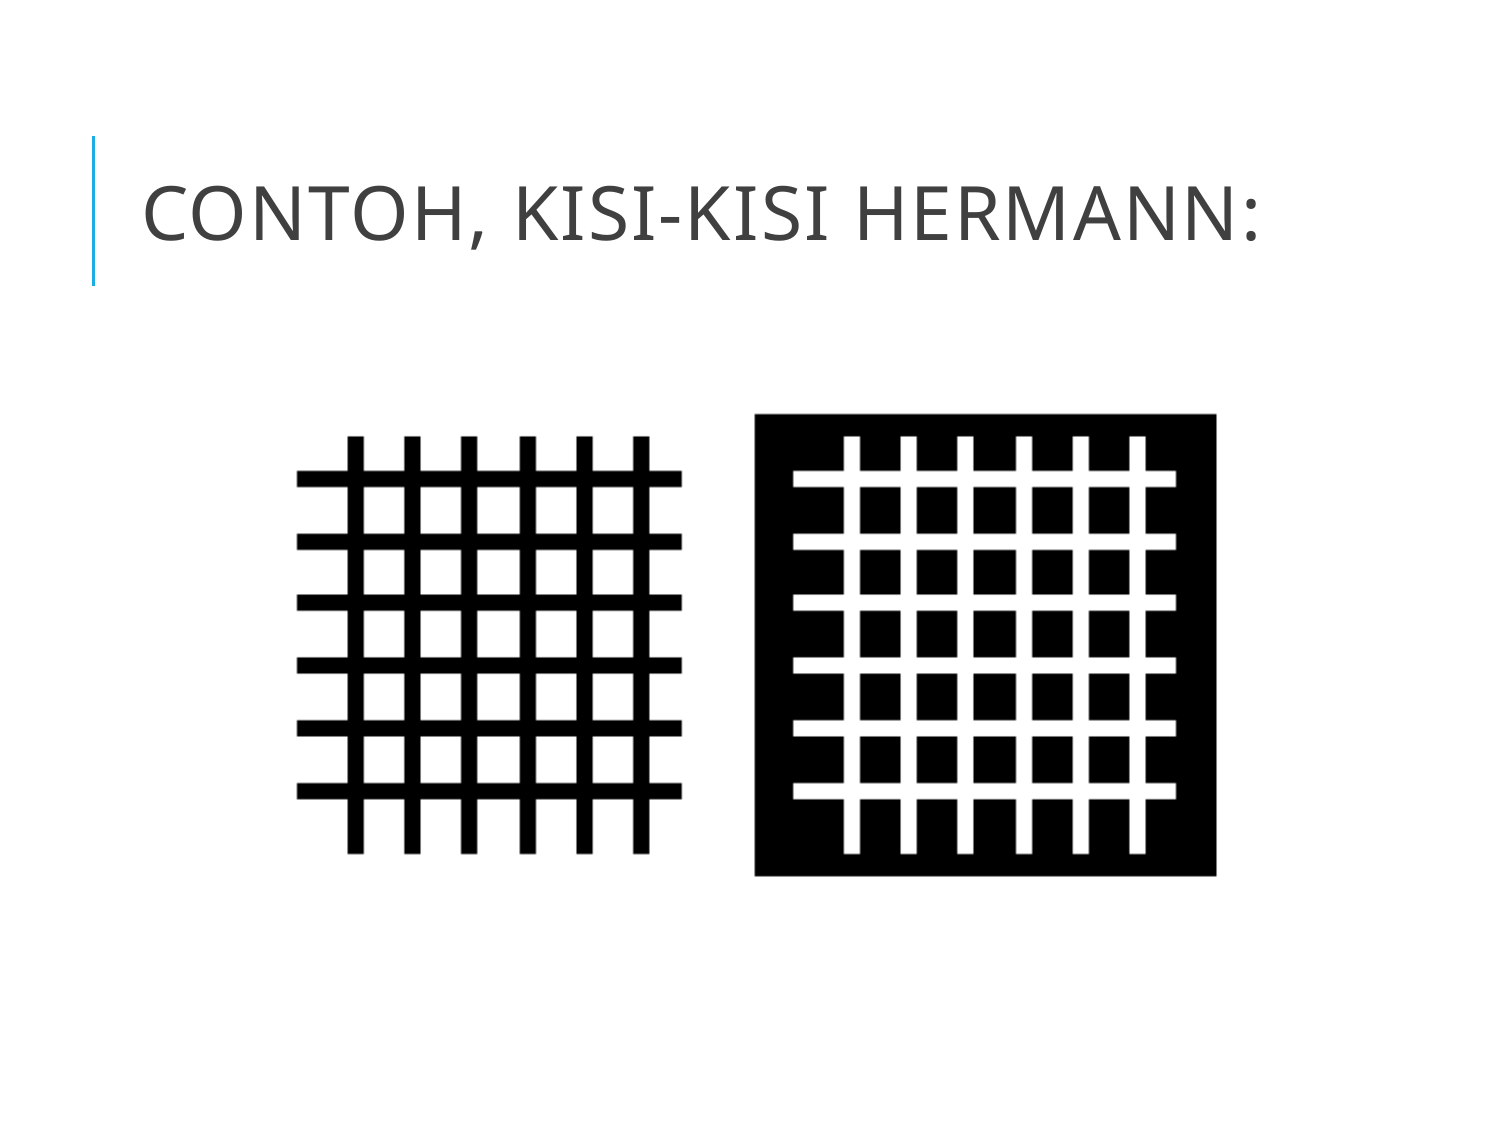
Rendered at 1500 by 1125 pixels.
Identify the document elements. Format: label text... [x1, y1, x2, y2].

title Contoh, kisi-kisi Hermann: [126, 96, 1322, 342]
picture [278, 399, 1229, 889]
